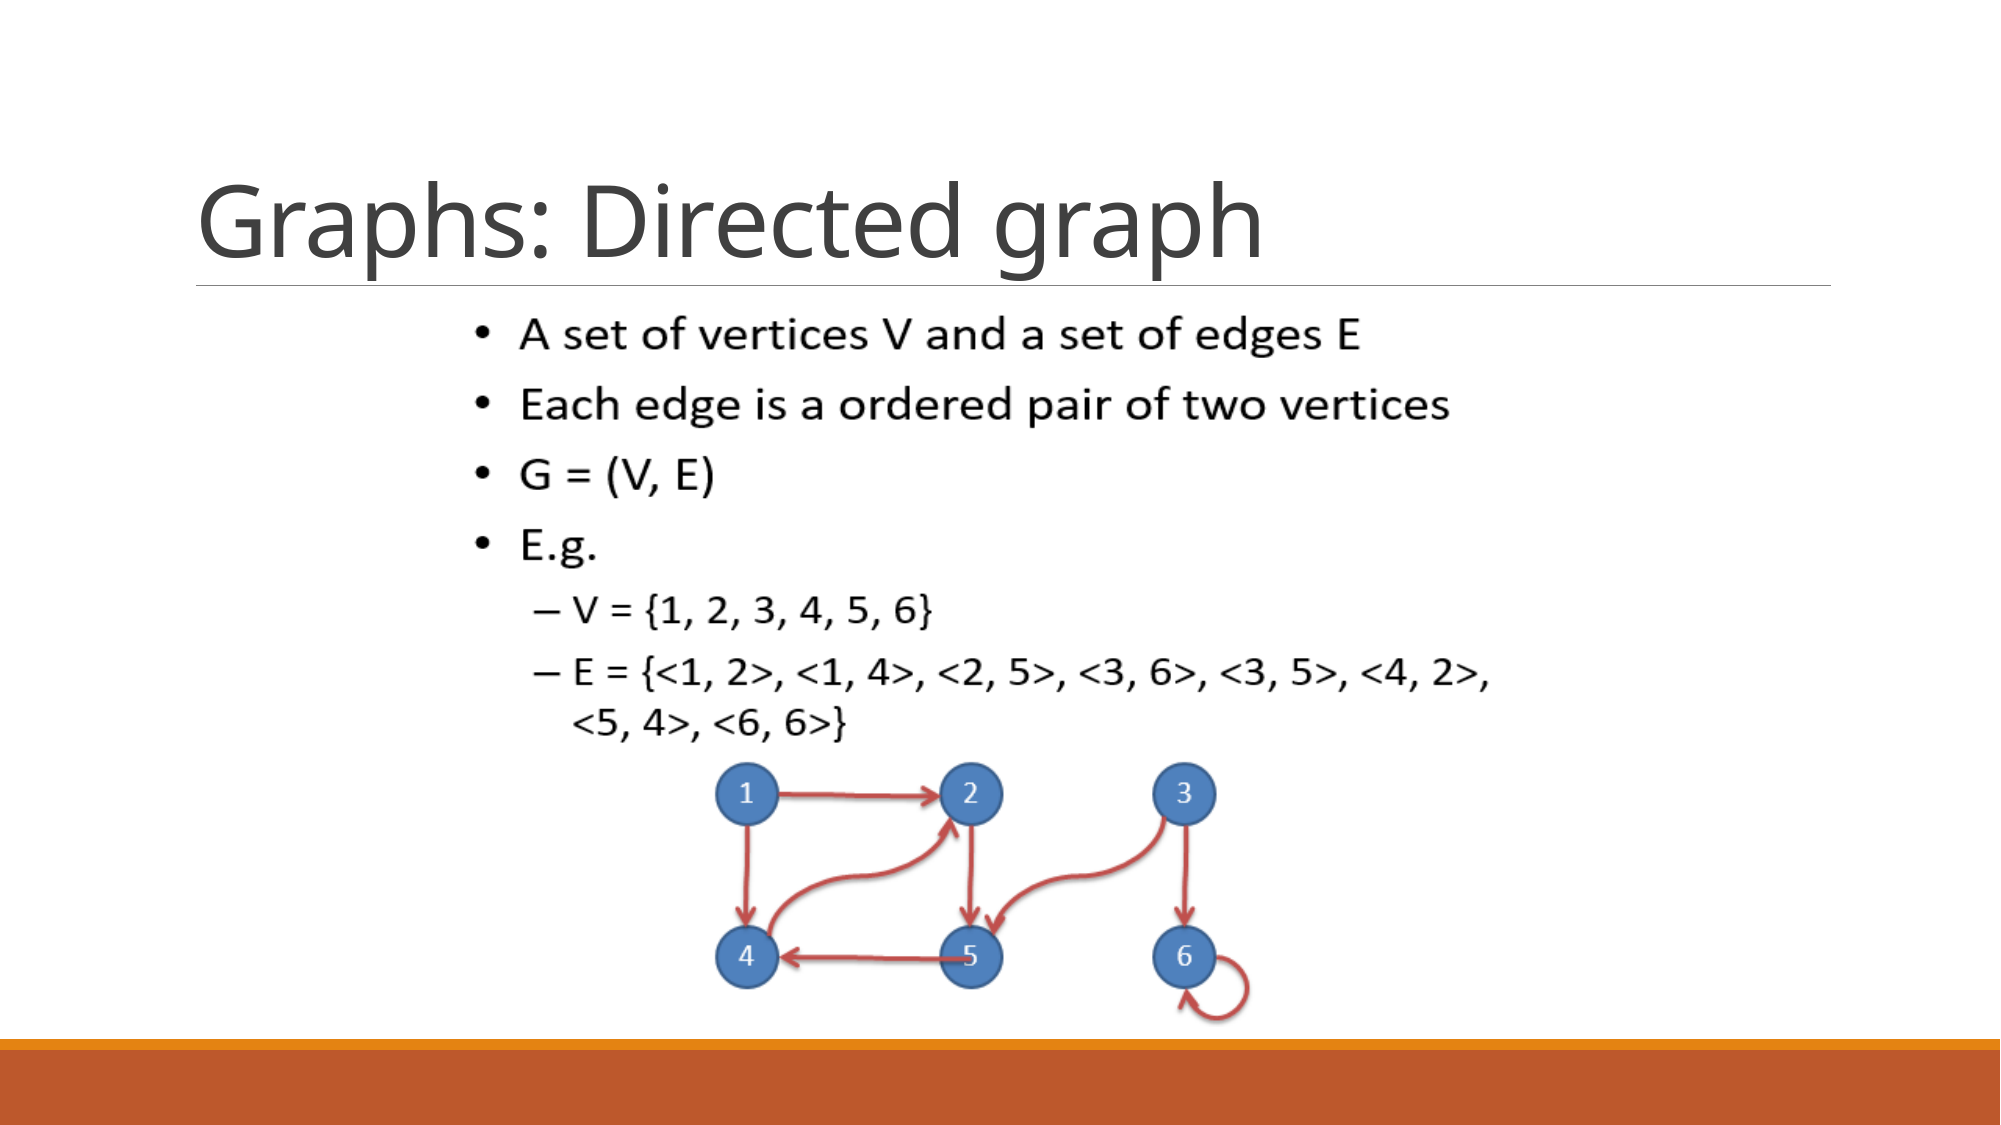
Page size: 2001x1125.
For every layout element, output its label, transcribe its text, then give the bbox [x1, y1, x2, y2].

title Graphs: Directed graph [180, 47, 1830, 285]
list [461, 298, 1502, 754]
picture [706, 752, 1256, 1028]
